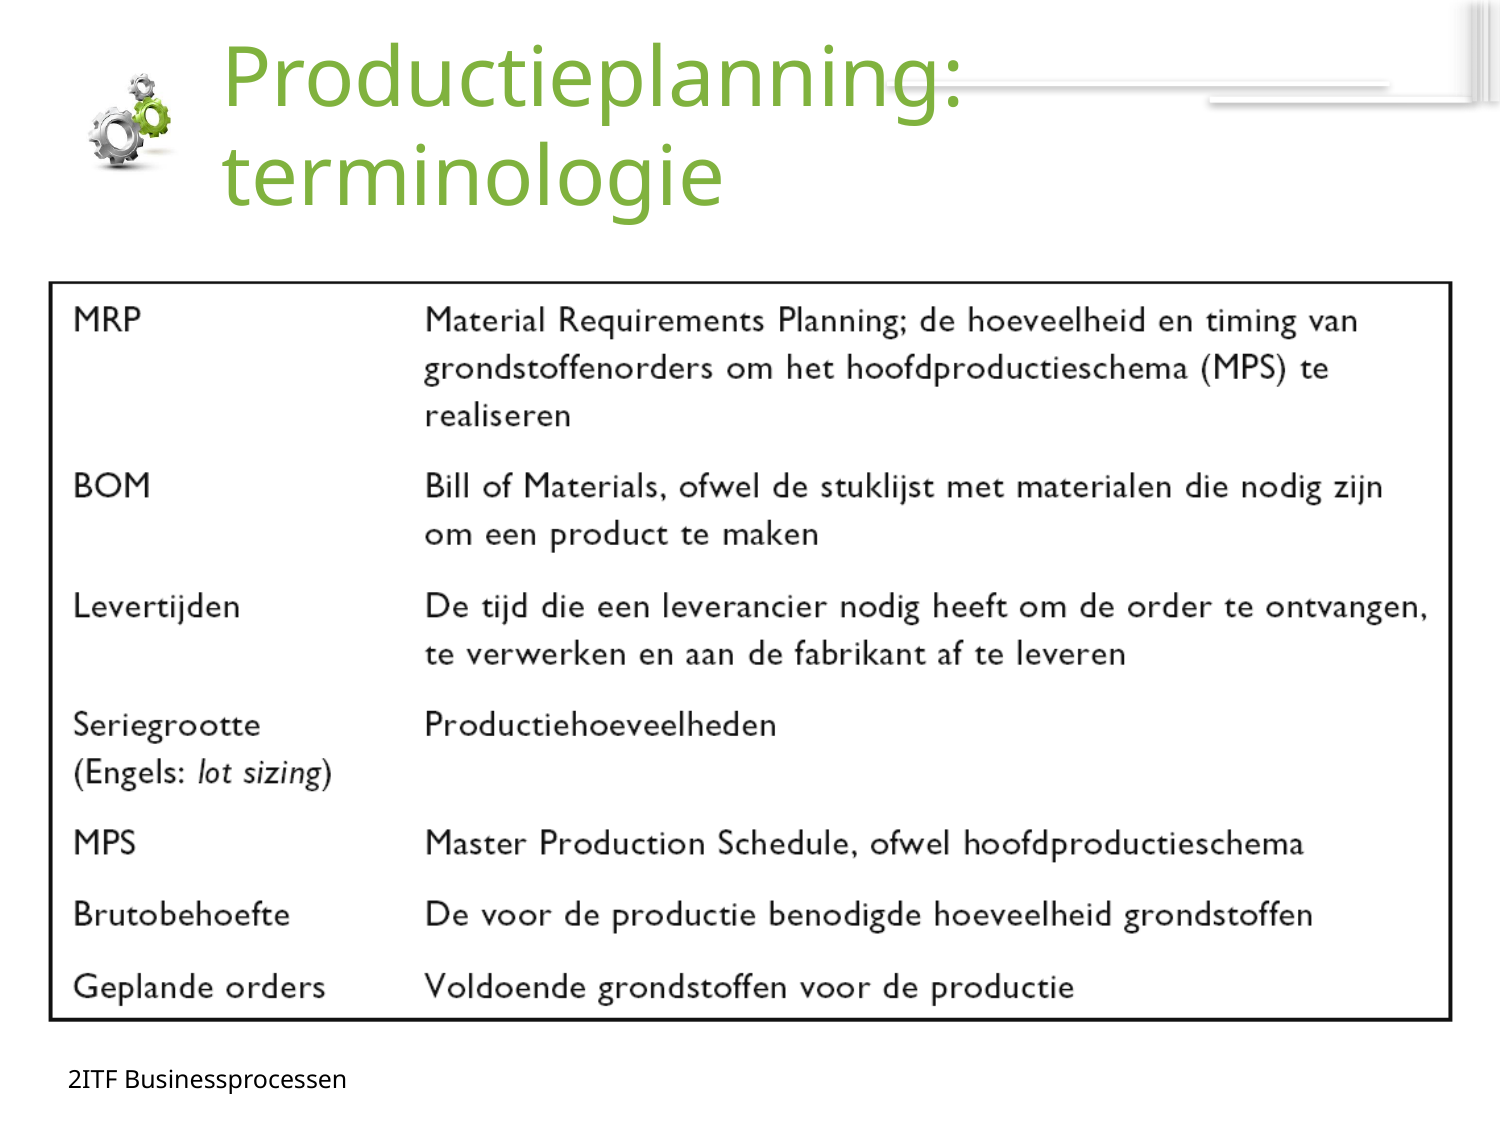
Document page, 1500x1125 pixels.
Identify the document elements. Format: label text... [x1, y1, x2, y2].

picture [78, 69, 186, 176]
picture [29, 266, 1471, 1043]
title Productieplanning: terminologie [206, 35, 1418, 211]
